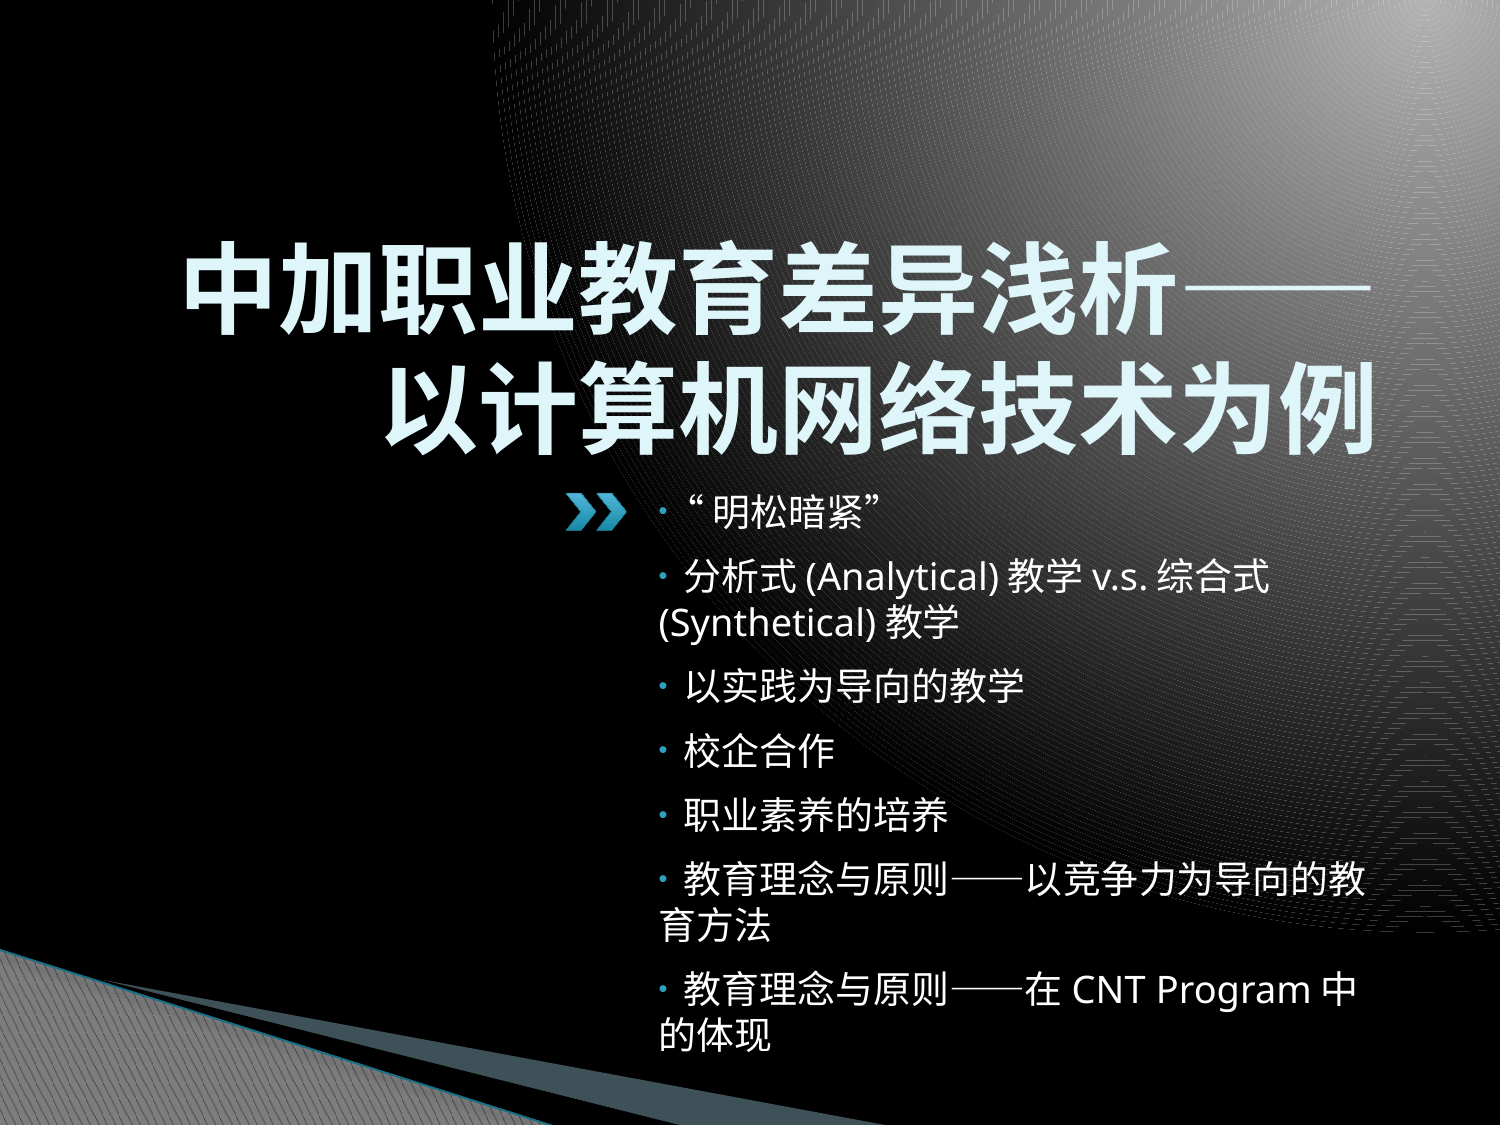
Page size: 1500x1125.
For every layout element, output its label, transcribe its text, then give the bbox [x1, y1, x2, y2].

picture [0, 952, 543, 1125]
list “明松暗紧” 分析式(Analytical)教学v.s.综合式(Synthetical)教学 以实践为导向的教学 校企合作 职业素养的培养 教育理念与原则——以竞争力为导向的教育方法 教育理念与原则——在CNT Program中的体现 [643, 480, 1394, 1071]
title 中加职业教育差异浅析——以计算机网络技术为例 [118, 173, 1394, 474]
